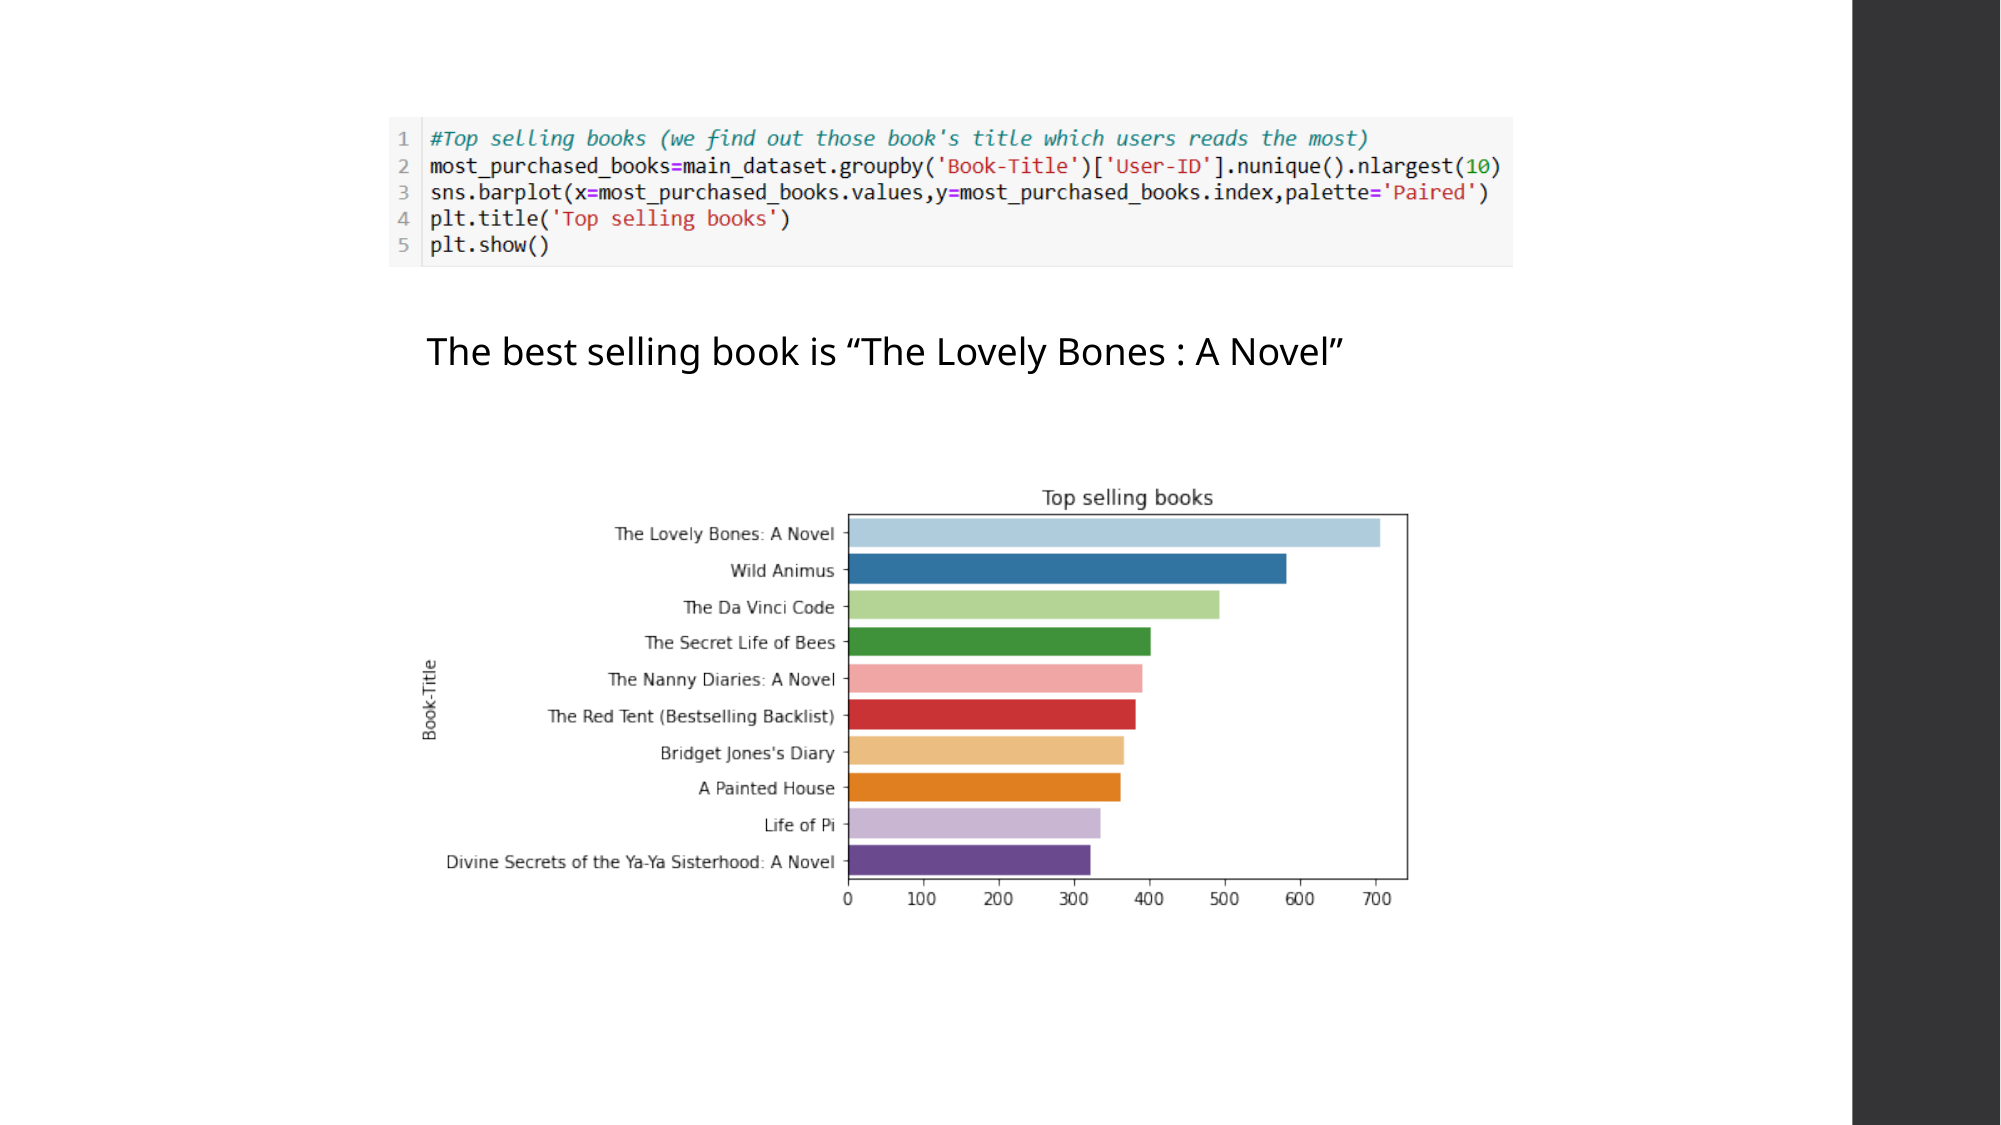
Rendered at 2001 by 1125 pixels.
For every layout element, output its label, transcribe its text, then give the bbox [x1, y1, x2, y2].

picture [411, 476, 1420, 919]
text_box The best selling book is “The Lovely Bones : A Novel” [411, 320, 1419, 426]
picture [389, 116, 1513, 268]
